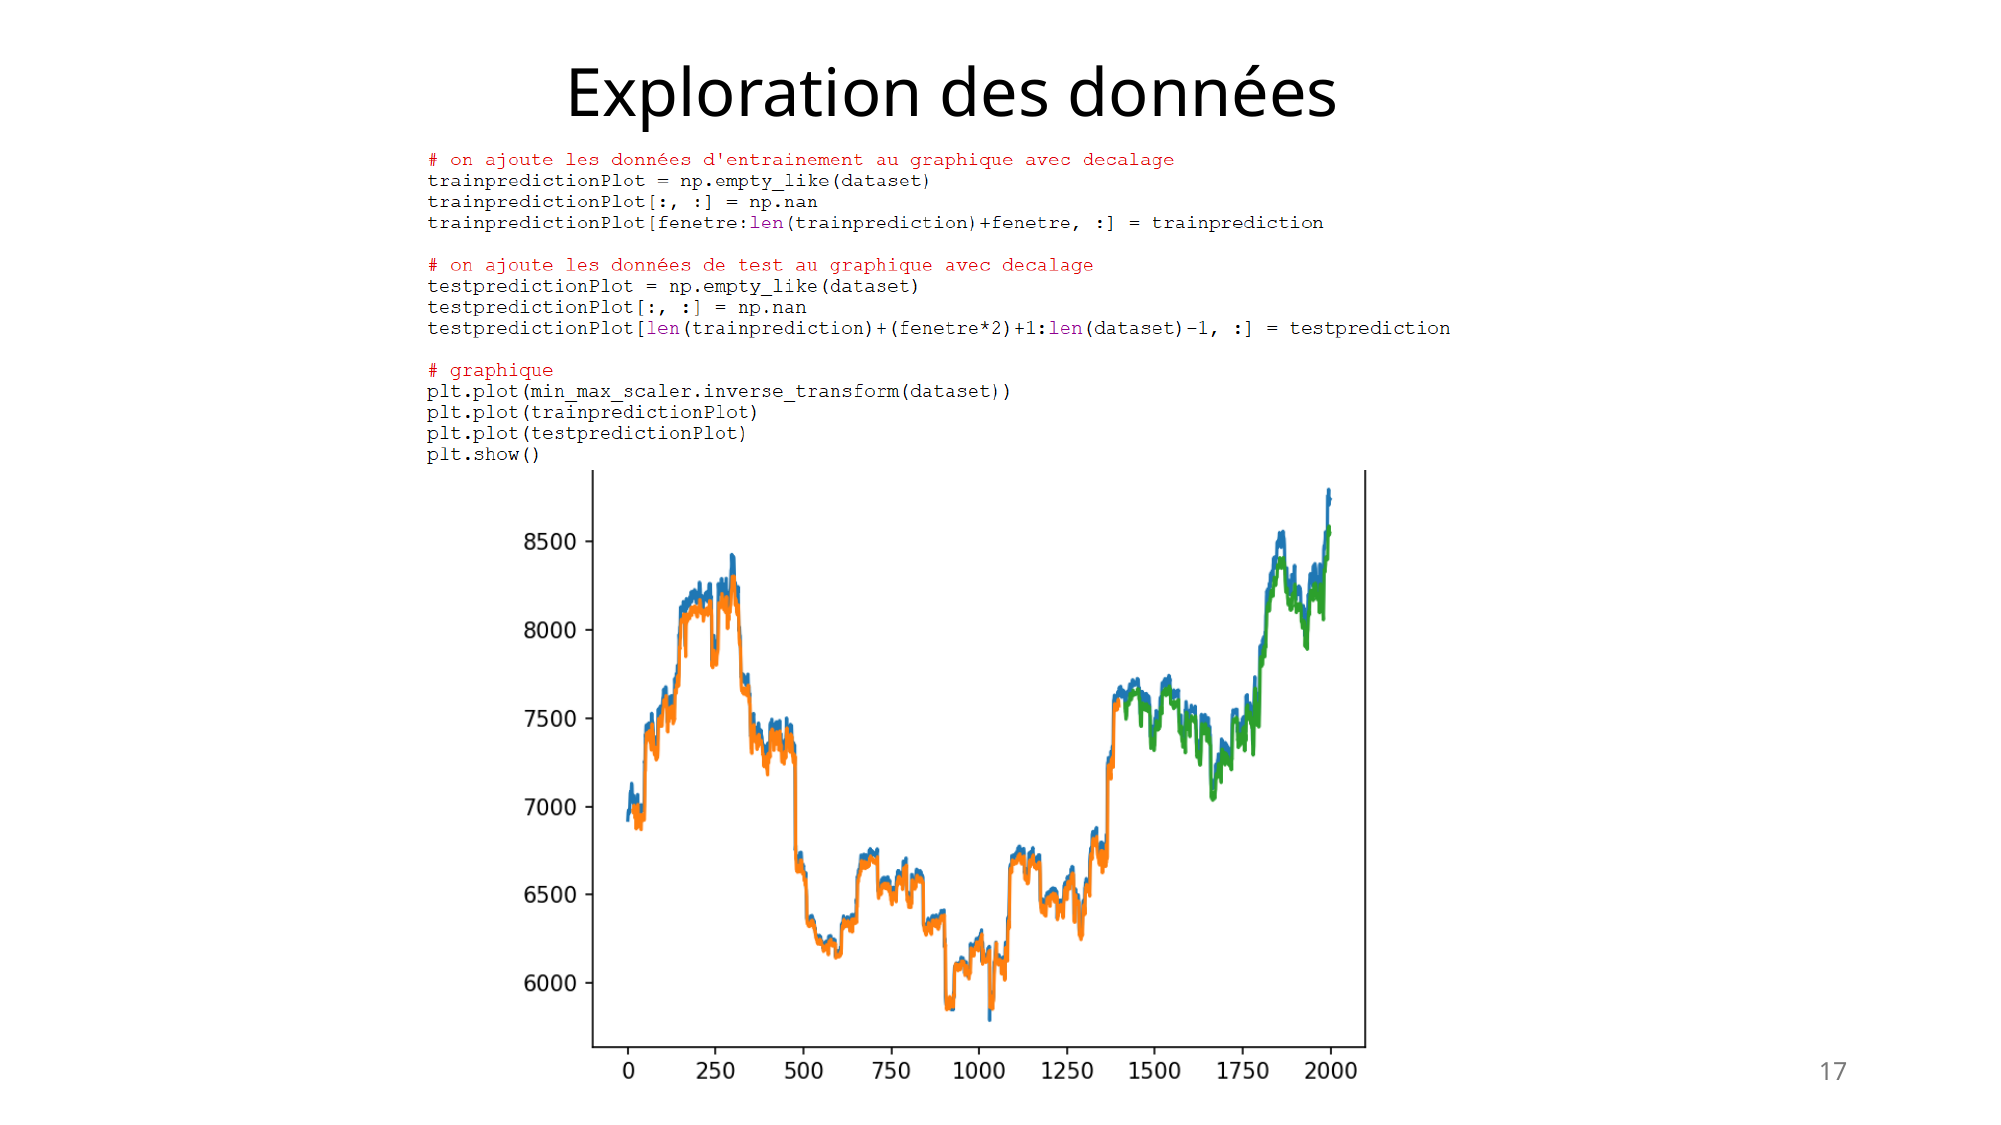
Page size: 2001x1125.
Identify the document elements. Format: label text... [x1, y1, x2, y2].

title Exploration des données [109, 0, 1812, 184]
slide_number 17 [1413, 1042, 1863, 1103]
picture [425, 137, 1495, 1104]
